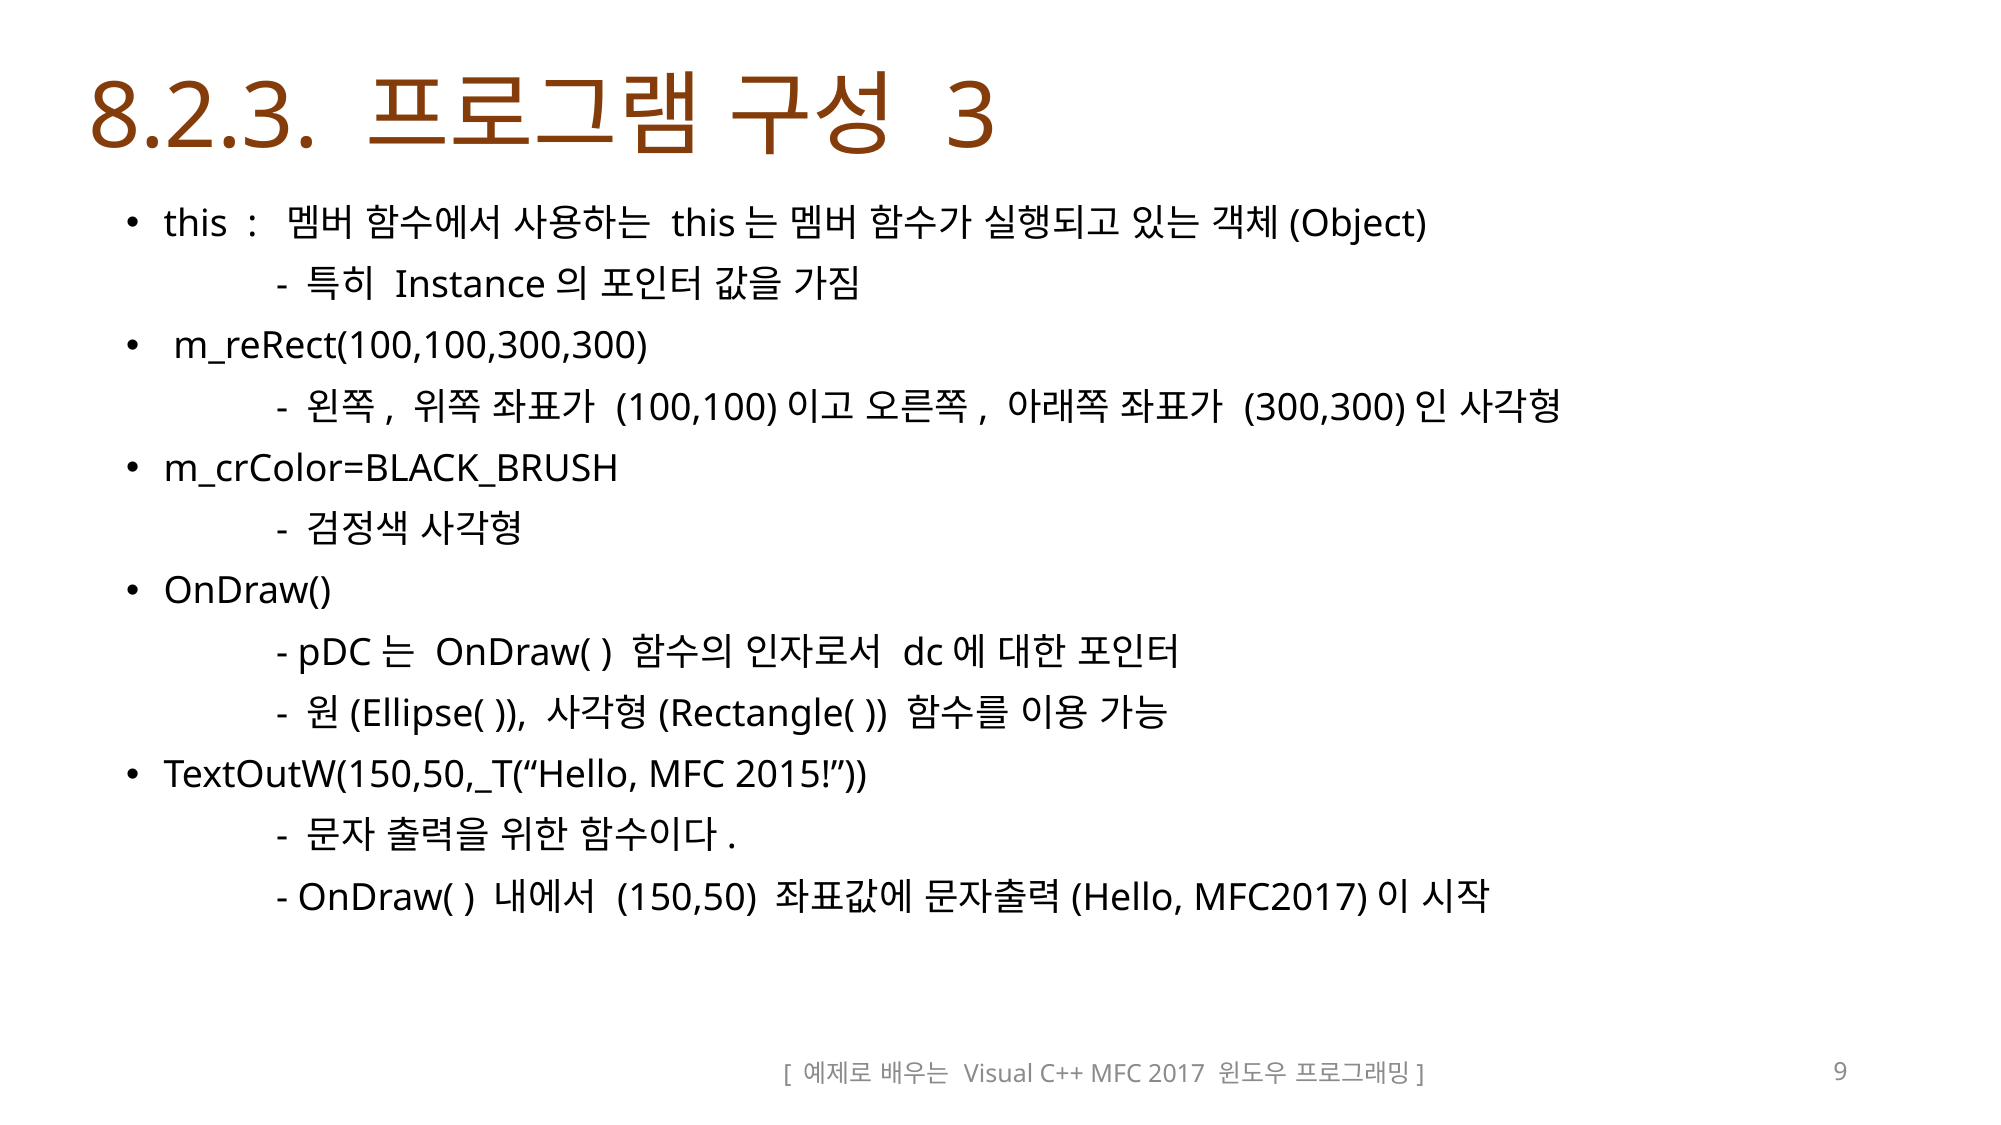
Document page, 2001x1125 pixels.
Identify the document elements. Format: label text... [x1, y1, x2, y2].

footer [ 예제로 배우는 Visual C++ MFC 2017 윈도우 프로그래밍] [662, 1042, 1412, 1103]
title 8.2.3. 프로그램 구성 3 [73, 57, 1484, 179]
slide_number 9 [1412, 1042, 1863, 1103]
list this : 멤버 함수에서 사용하는 this는 멤버 함수가 실행되고 있는 객체(Object) - 특히 Instance의 포인터 값을 가짐 m_reRect(100,100,300,300) - 왼쪽, 위쪽 좌표가 (100,100)이고 오른쪽, 아래쪽 좌표가 (300,300)인 사각형 m_crColor=BLACK_BRUSH - 검정색 사각형 OnDraw() - pDC는 OnDraw( ) 함수의 인자로서 dc에 대한 포인터 - 원(Ellipse( )), 사각형(Rectangle( )) 함수를 이용 가능 TextOutW(150,50,_T(“Hello, MFC 2015!”)) - 문자 출력을 위한 함수이다. - OnDraw( ) 내에서 (150,50) 좌표값에 문자출력(Hello, MFC2017)이 시작 [111, 196, 1874, 992]
